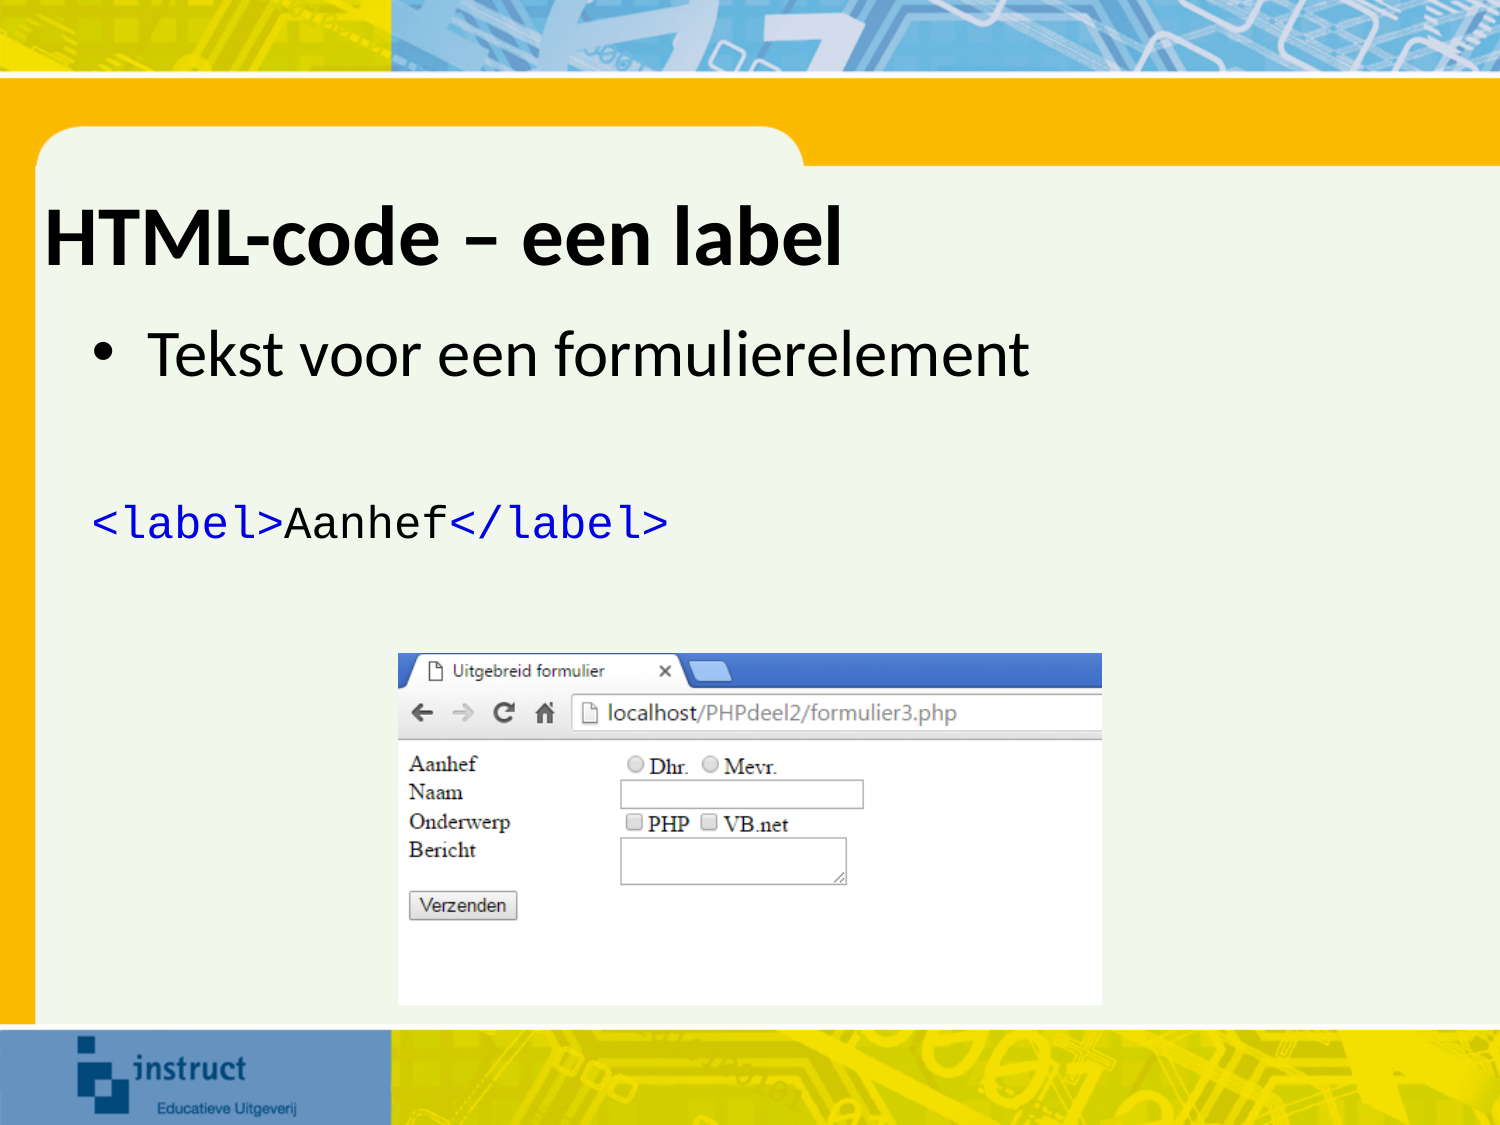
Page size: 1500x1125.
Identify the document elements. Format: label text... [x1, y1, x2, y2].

picture [0, 0, 1500, 1125]
list Tekst voor een formulierelement <label>Aanhef</label> [76, 302, 1425, 1005]
title HTML-code – een label [29, 172, 1471, 291]
